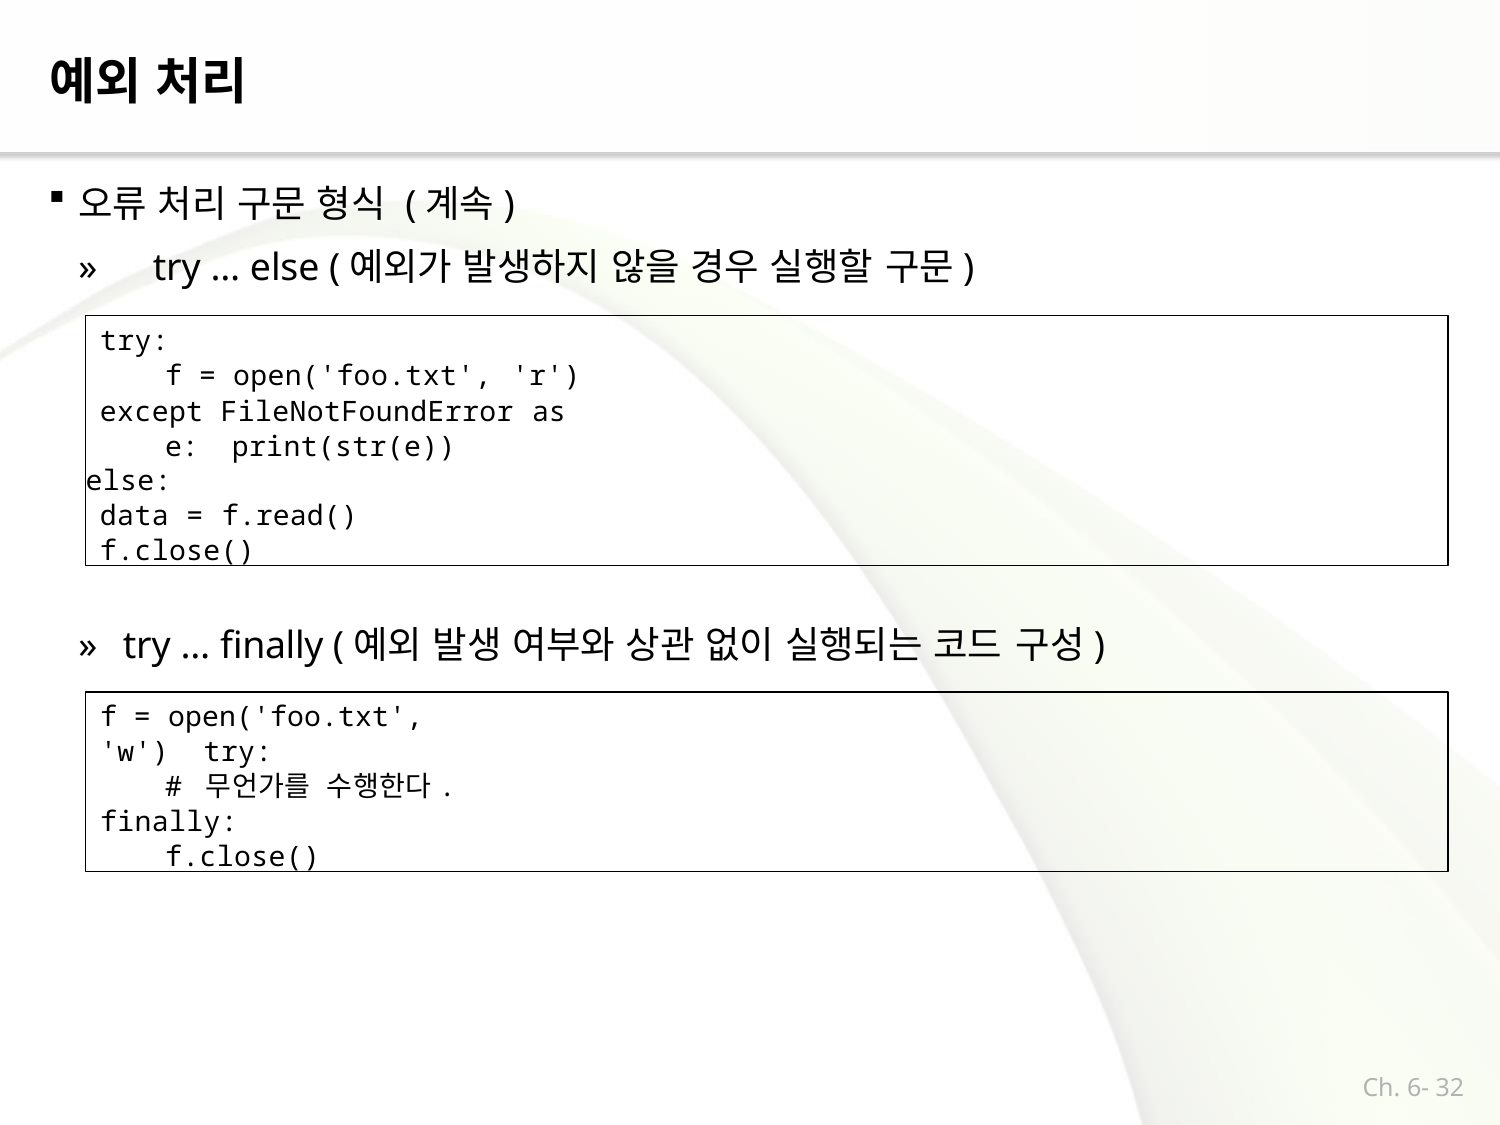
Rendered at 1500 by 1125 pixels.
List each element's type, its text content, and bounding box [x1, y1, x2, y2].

text_box » try … finally (예외 발생 여부와 상관 없이 실행되는 코드 구성) [76, 619, 1165, 667]
title 예외 처리 [47, 47, 269, 158]
picture [0, 0, 1500, 1125]
slide_number Ch. 6- 32 [1320, 1072, 1465, 1104]
text_box try: f = open('foo.txt', 'r') except FileNotFoundError as e: print(str(e)) else: data = f.read() f.close() [85, 315, 1449, 566]
text_box f = open('foo.txt', 'w') try: # 무언가를 수행한다. finally: f.close() [85, 691, 1449, 872]
text_box 오류 처리 구문 형식 (계속) » try … else (예외가 발생하지 않을 경우 실행할 구문) [46, 158, 992, 289]
